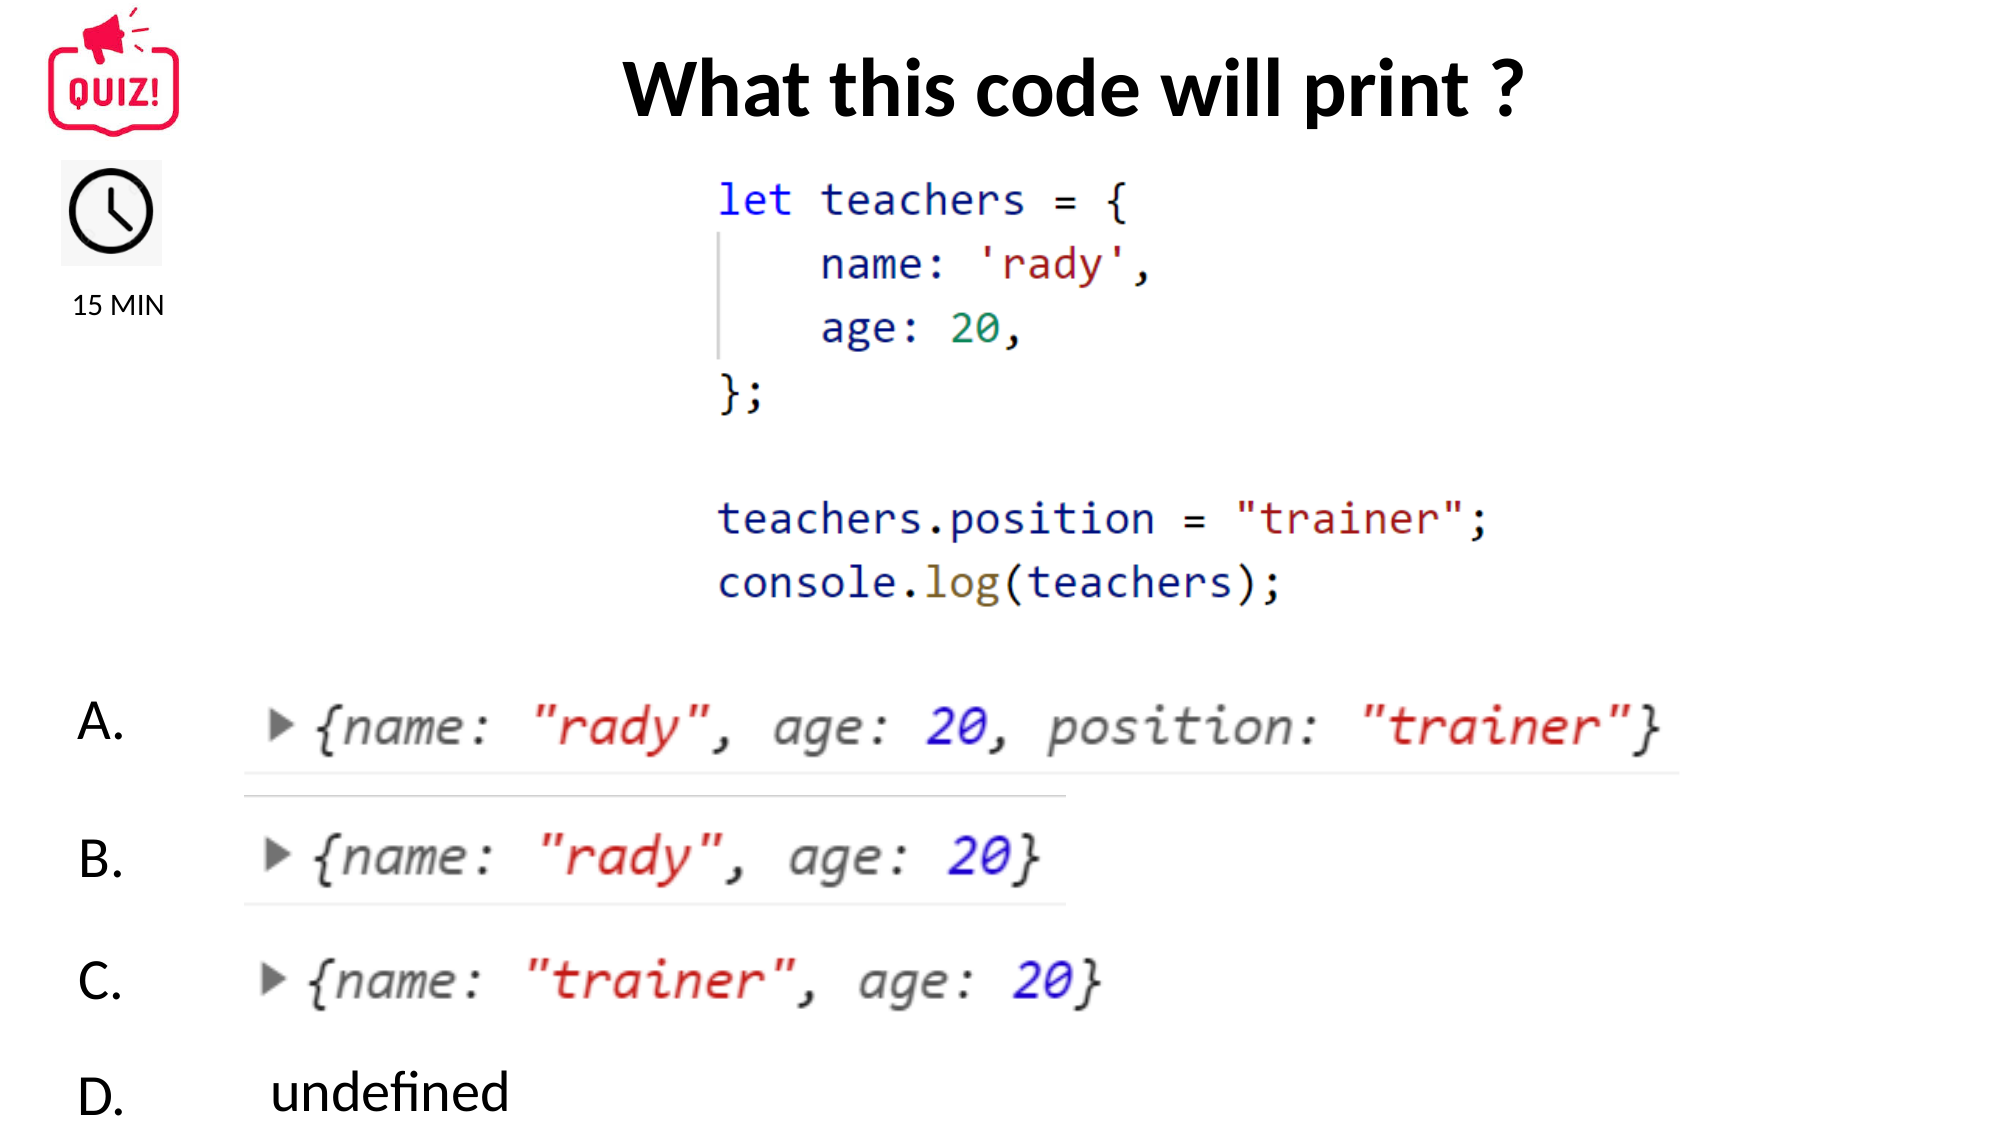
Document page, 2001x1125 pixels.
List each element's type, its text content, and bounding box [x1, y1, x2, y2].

picture [244, 795, 1066, 914]
picture [61, 160, 162, 266]
picture [231, 929, 1121, 1020]
picture [41, 0, 181, 142]
text_box D. [41, 1050, 162, 1125]
picture [647, 142, 1549, 655]
text_box 15 MIN [56, 277, 180, 330]
text_box What this code will print ? [607, 25, 1543, 140]
text_box undefined [244, 1045, 537, 1125]
text_box B. [41, 811, 162, 897]
picture [244, 684, 1680, 780]
text_box C. [41, 933, 162, 1019]
text_box A. [41, 673, 162, 759]
